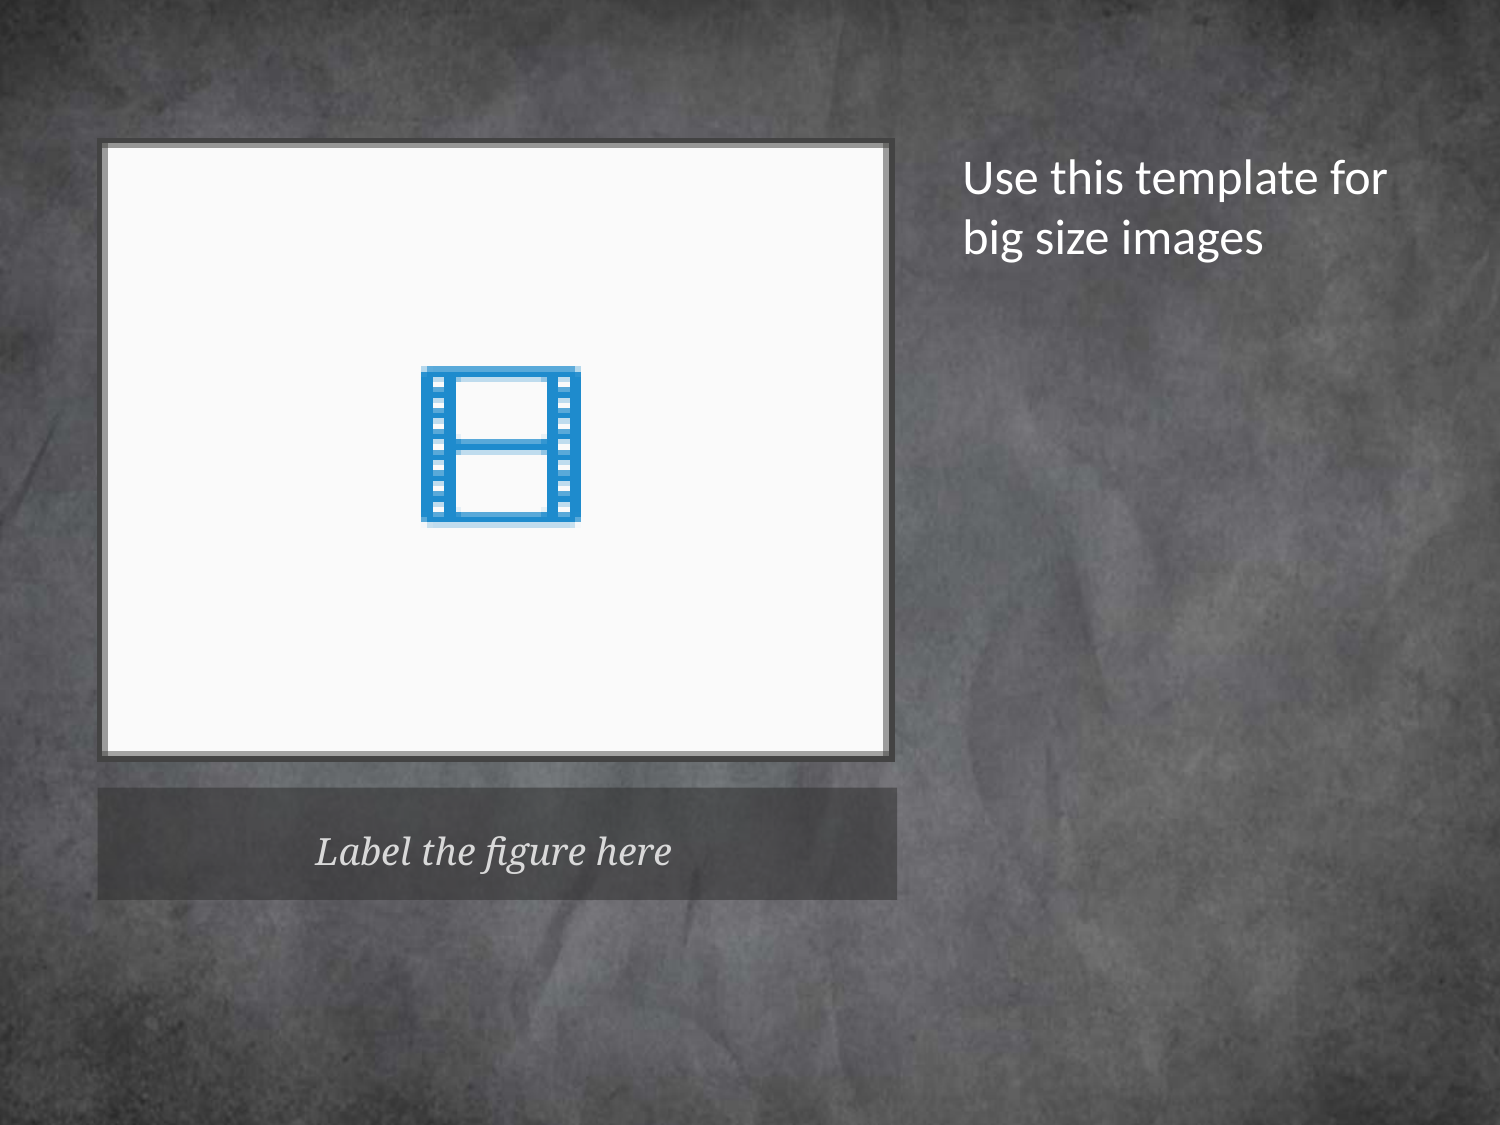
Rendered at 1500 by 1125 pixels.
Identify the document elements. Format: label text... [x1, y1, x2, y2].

title Label the figure here [99, 787, 889, 881]
picture [0, 0, 1500, 1125]
list Use this template for big size images [947, 137, 1411, 899]
